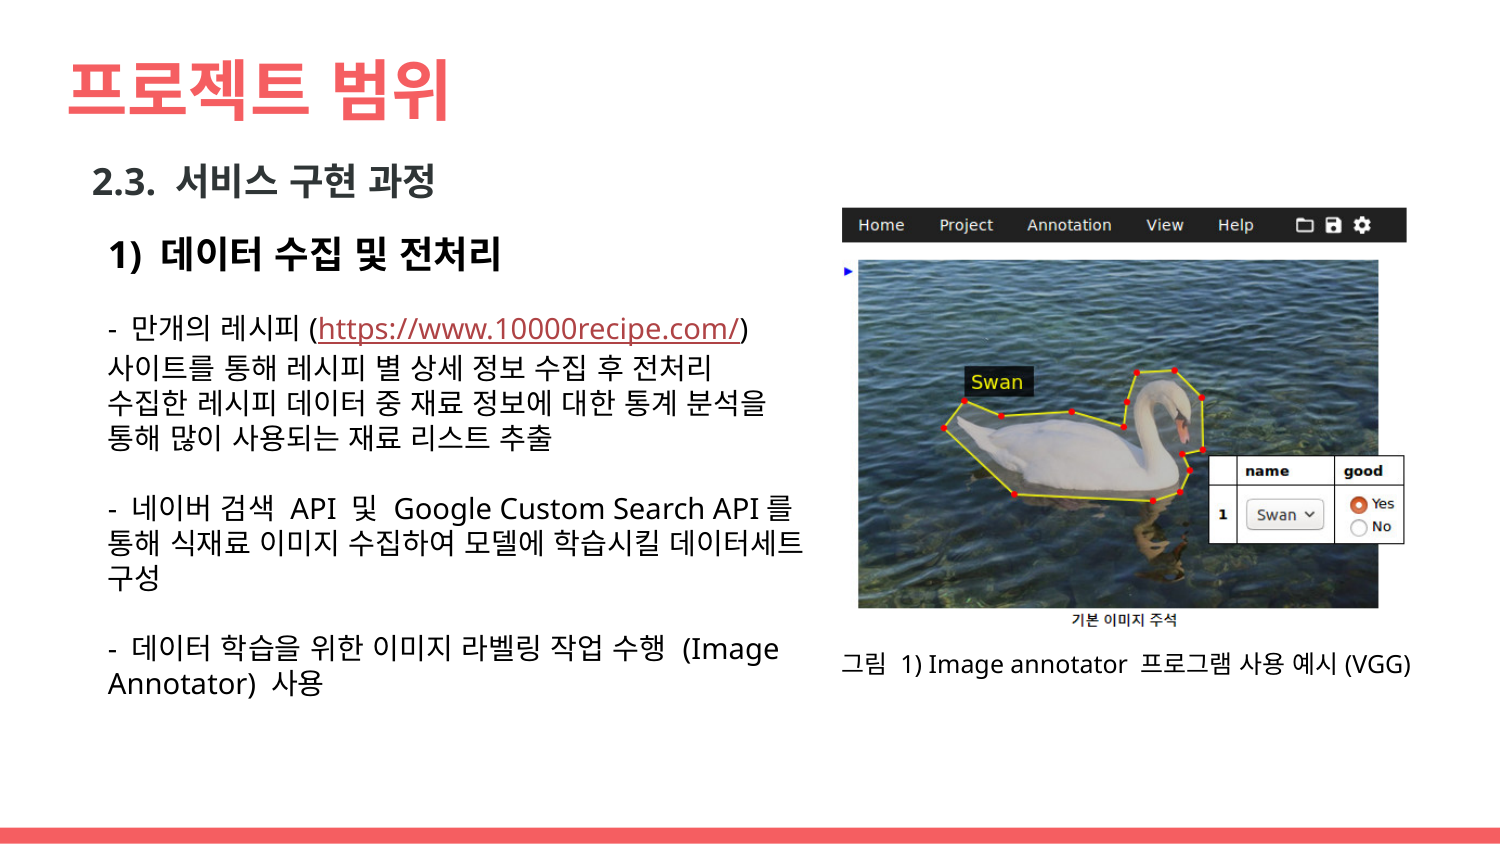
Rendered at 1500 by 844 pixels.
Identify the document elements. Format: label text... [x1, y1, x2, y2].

picture [828, 186, 1425, 642]
text_box 2.3. 서비스 구현 과정 [77, 144, 453, 211]
text_box 1) 데이터 수집 및 전처리 - 만개의 레시피(https://www.10000recipe.com/) 사이트를 통해 레시피 별 상세 정보 수집 후 전처리 수집한 레시피 데이터 중 재료 정보에 대한 통계 분석을 통해 많이 사용되는 재료 리스트 추출 - 네이버 검색 API 및 Google Custom Search API를 통해 식재료 이미지 수집하여 모델에 학습시킬 데이터세트 구성 - 데이터 학습을 위한 이미지 라벨링 작업 수행 (Image Annotator) 사용 [93, 223, 829, 708]
text_box 그림 1) Image annotator 프로그램 사용 예시(VGG) [826, 647, 1426, 687]
title 프로젝트 범위 [51, 34, 1449, 137]
